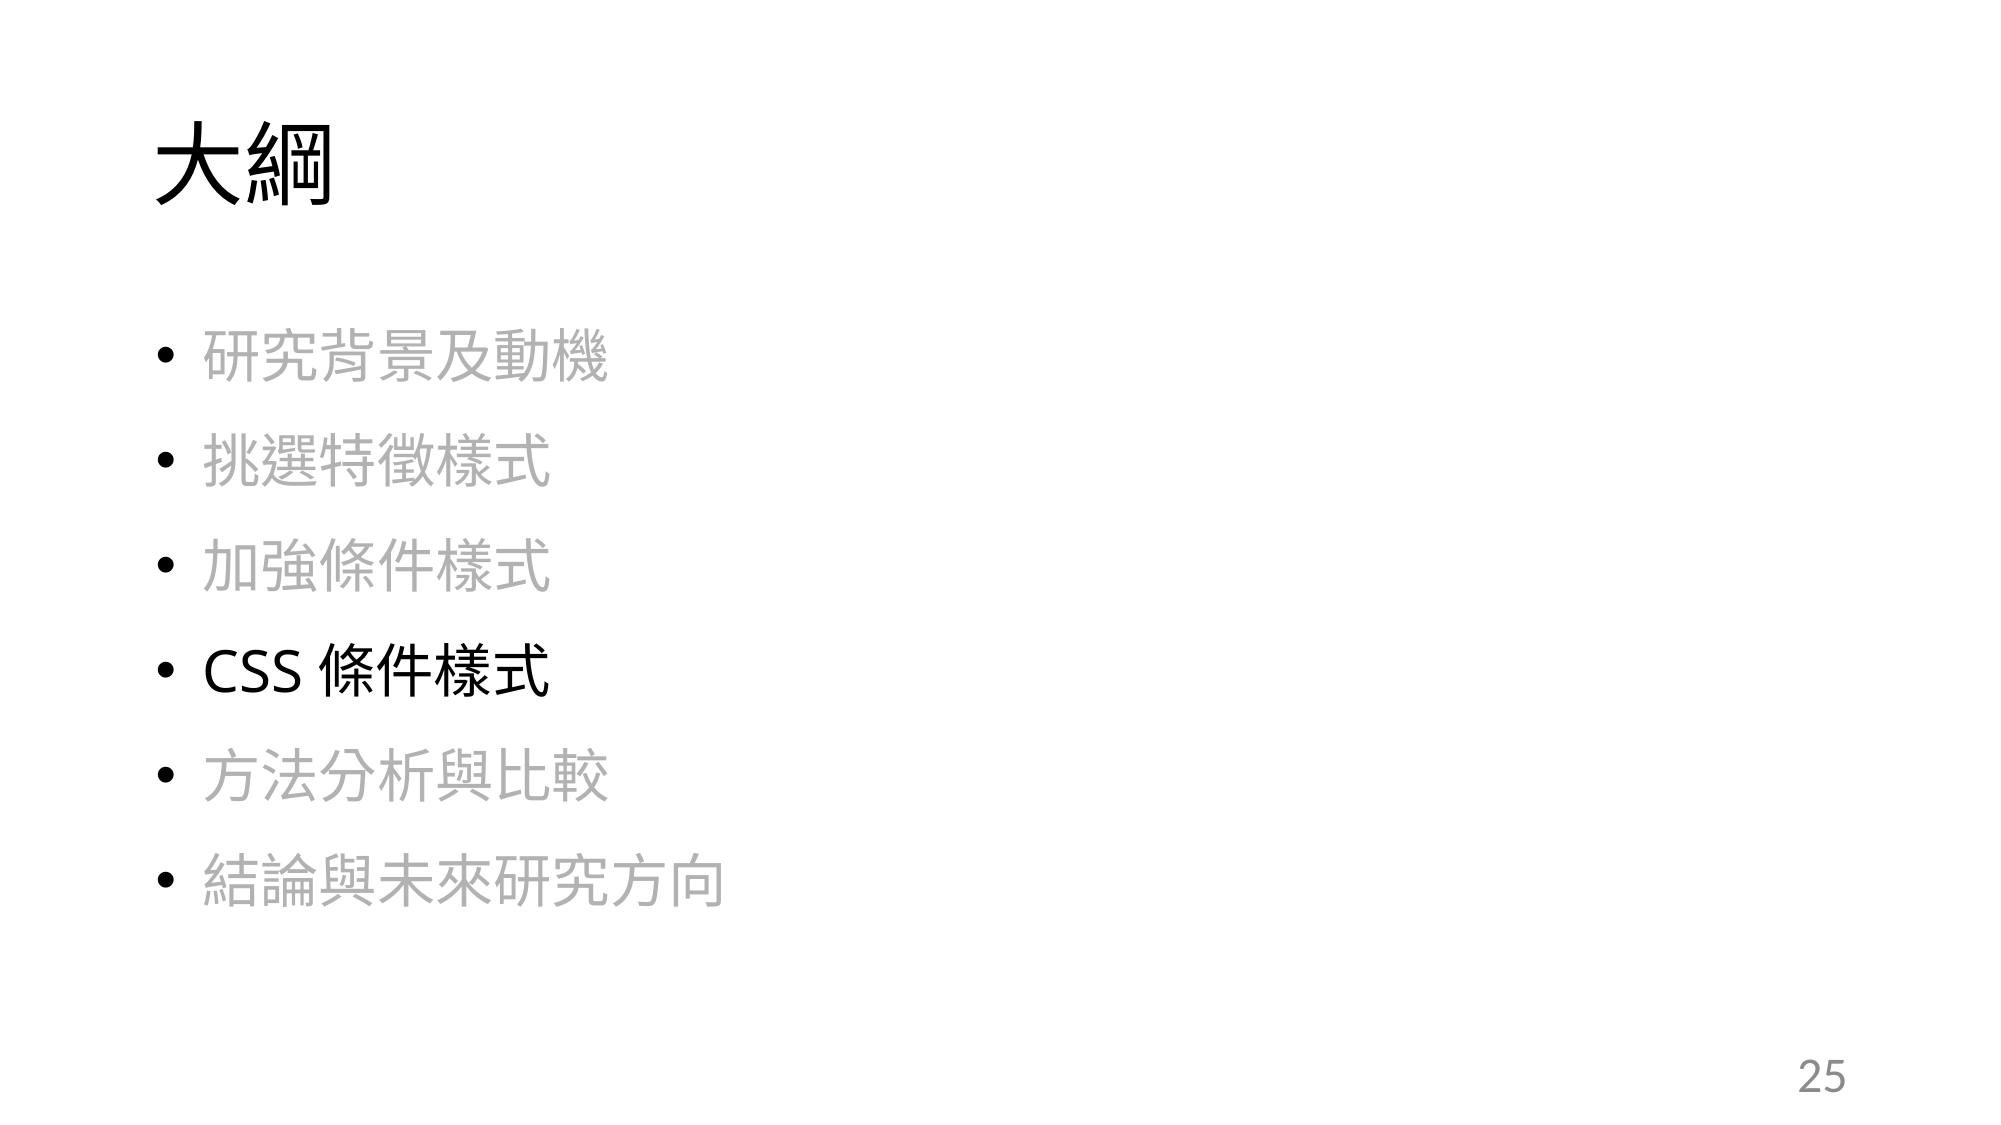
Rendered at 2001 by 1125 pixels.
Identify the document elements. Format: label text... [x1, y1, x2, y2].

slide_number 25 [1412, 1042, 1863, 1103]
text_box 研究背景及動機 挑選特徵樣式 加強條件樣式 CSS條件樣式 方法分析與比較 結論與未來研究方向 [140, 278, 742, 922]
title 大綱 [137, 59, 1863, 278]
